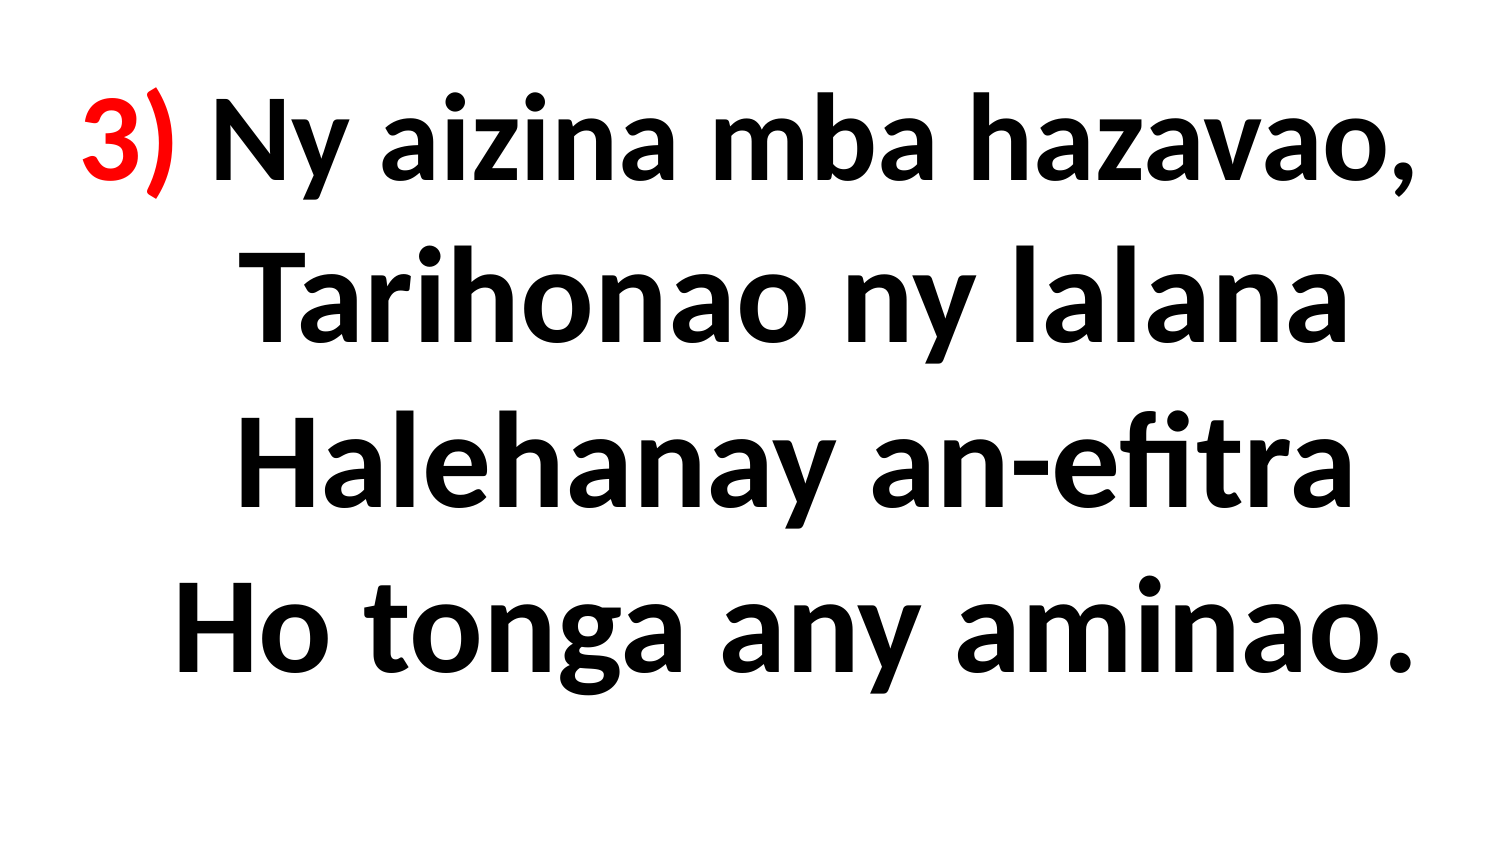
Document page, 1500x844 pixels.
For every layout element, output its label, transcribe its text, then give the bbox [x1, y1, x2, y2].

title 3) Ny aizina mba hazavao, Tarihonao ny lalana Halehanay an-efitra Ho tonga any aminao. [0, 285, 1500, 470]
